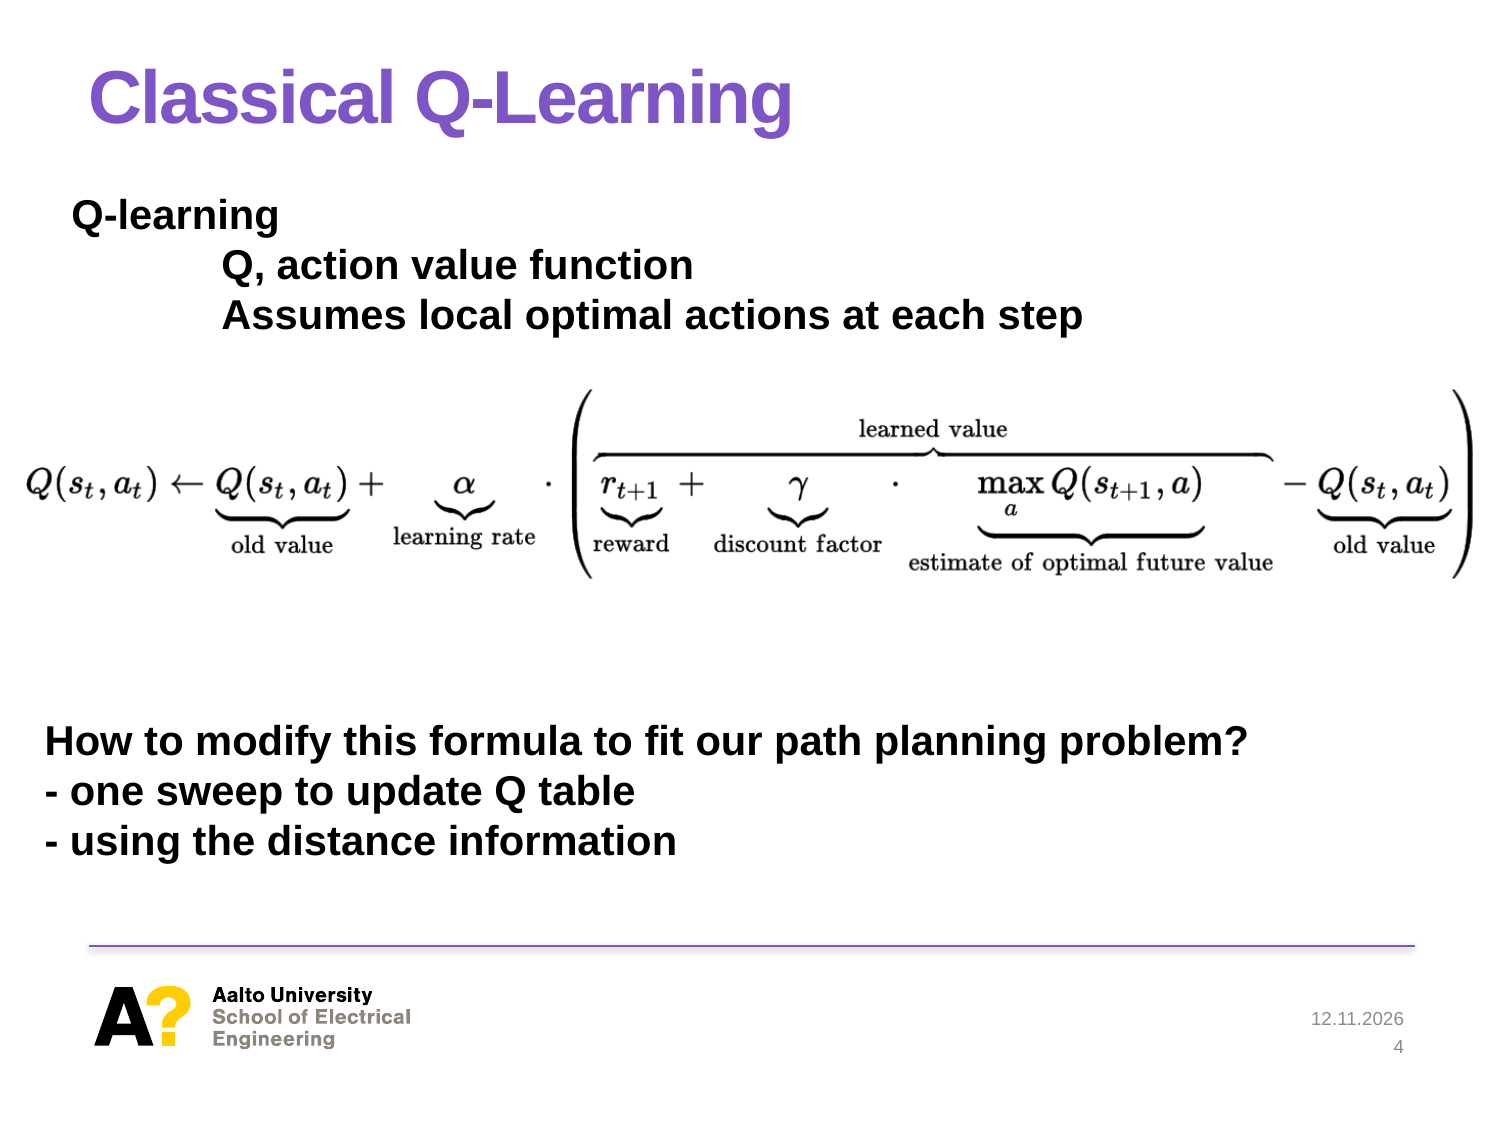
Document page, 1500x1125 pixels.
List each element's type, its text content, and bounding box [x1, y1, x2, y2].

picture [23, 386, 1480, 587]
text_box How to modify this formula to fit our path planning problem? - one sweep to update Q table - using the distance information [44, 713, 1430, 865]
text_box Q-learning Q, action value function Assumes local optimal actions at each step [71, 187, 1084, 338]
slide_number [810, 1002, 1405, 1033]
title Classical Q-Learning [88, 62, 1415, 158]
slide_number 4 [810, 1033, 1405, 1060]
